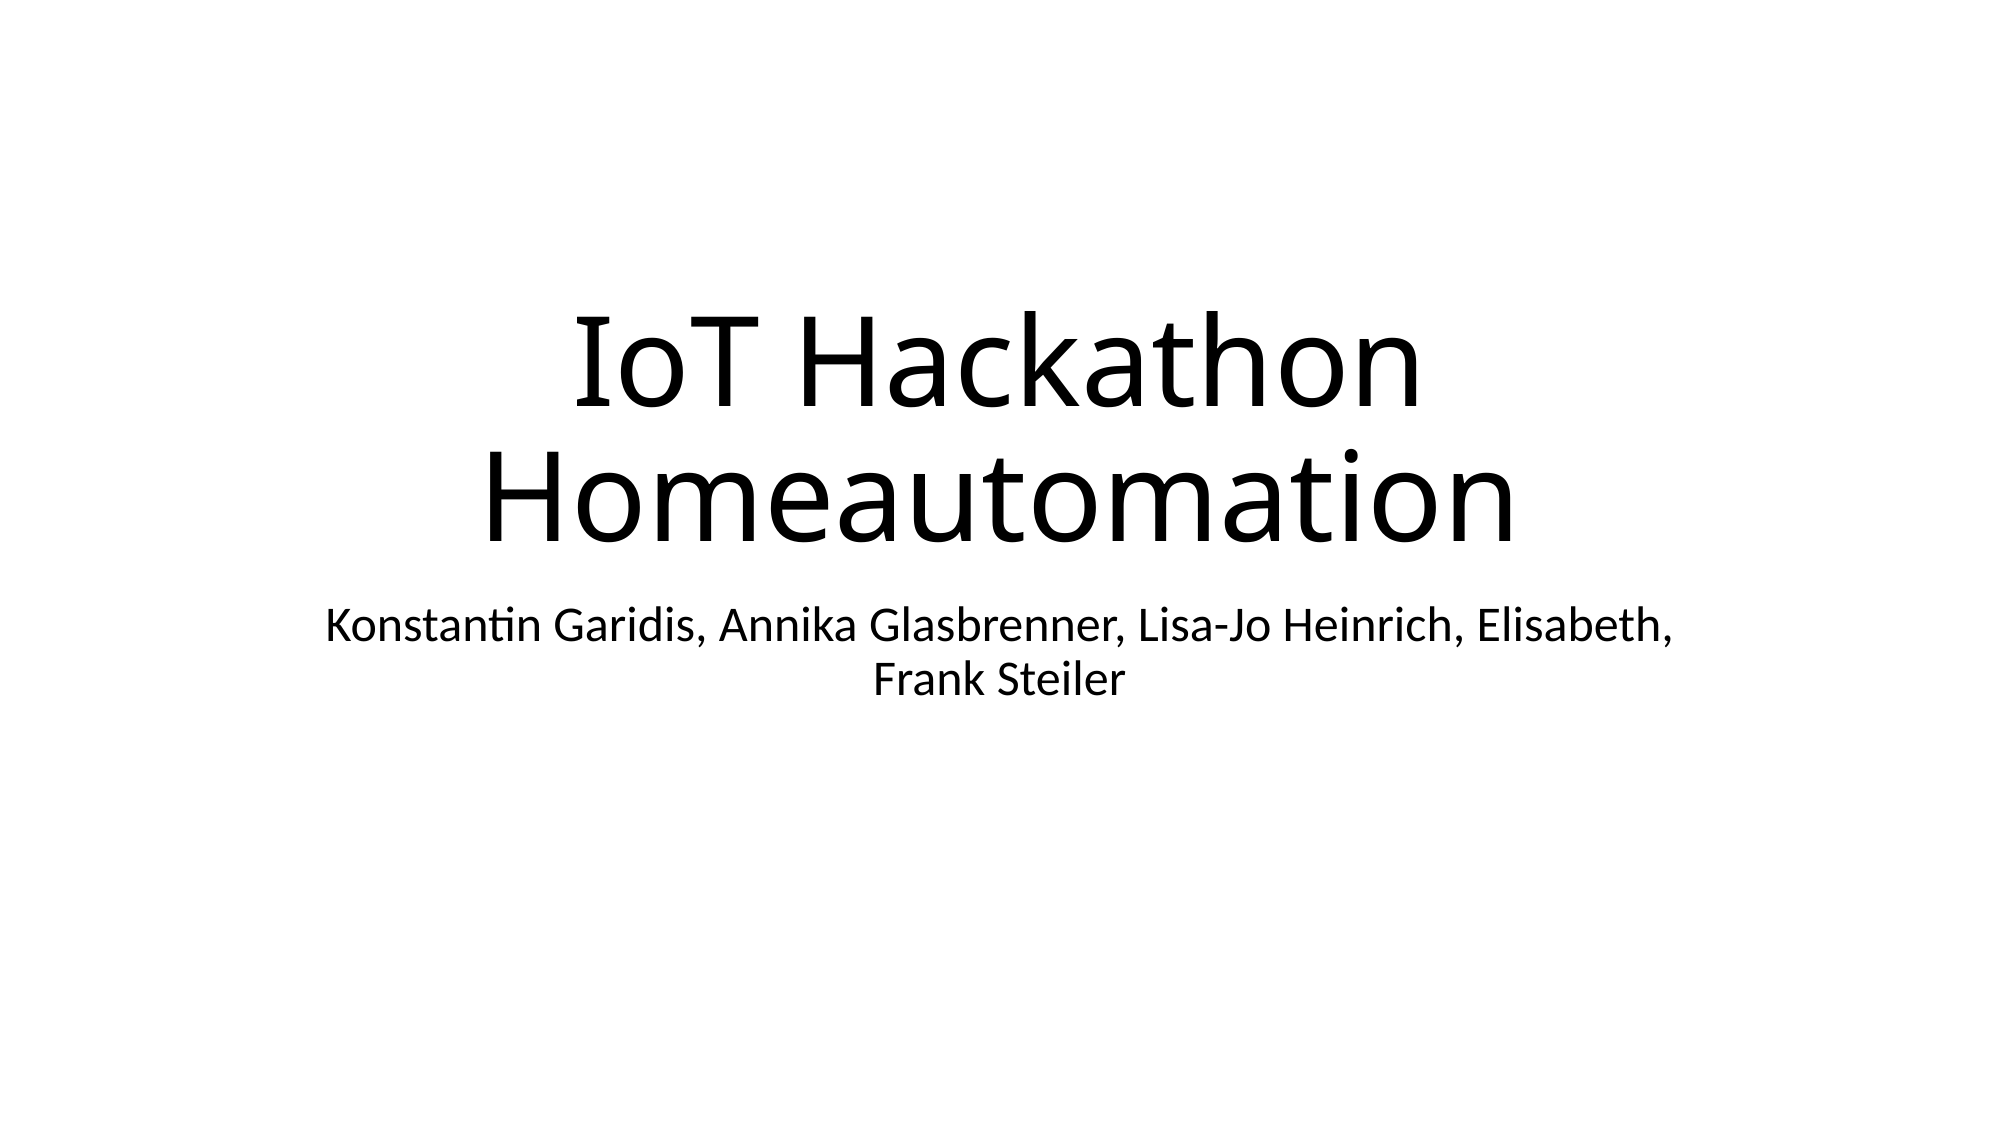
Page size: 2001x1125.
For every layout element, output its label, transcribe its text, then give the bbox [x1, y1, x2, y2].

title IoT Hackathon Homeautomation [249, 184, 1750, 576]
subtitle Konstantin Garidis, Annika Glasbrenner, Lisa-Jo Heinrich, Elisabeth, Frank Steiler [249, 590, 1750, 863]
